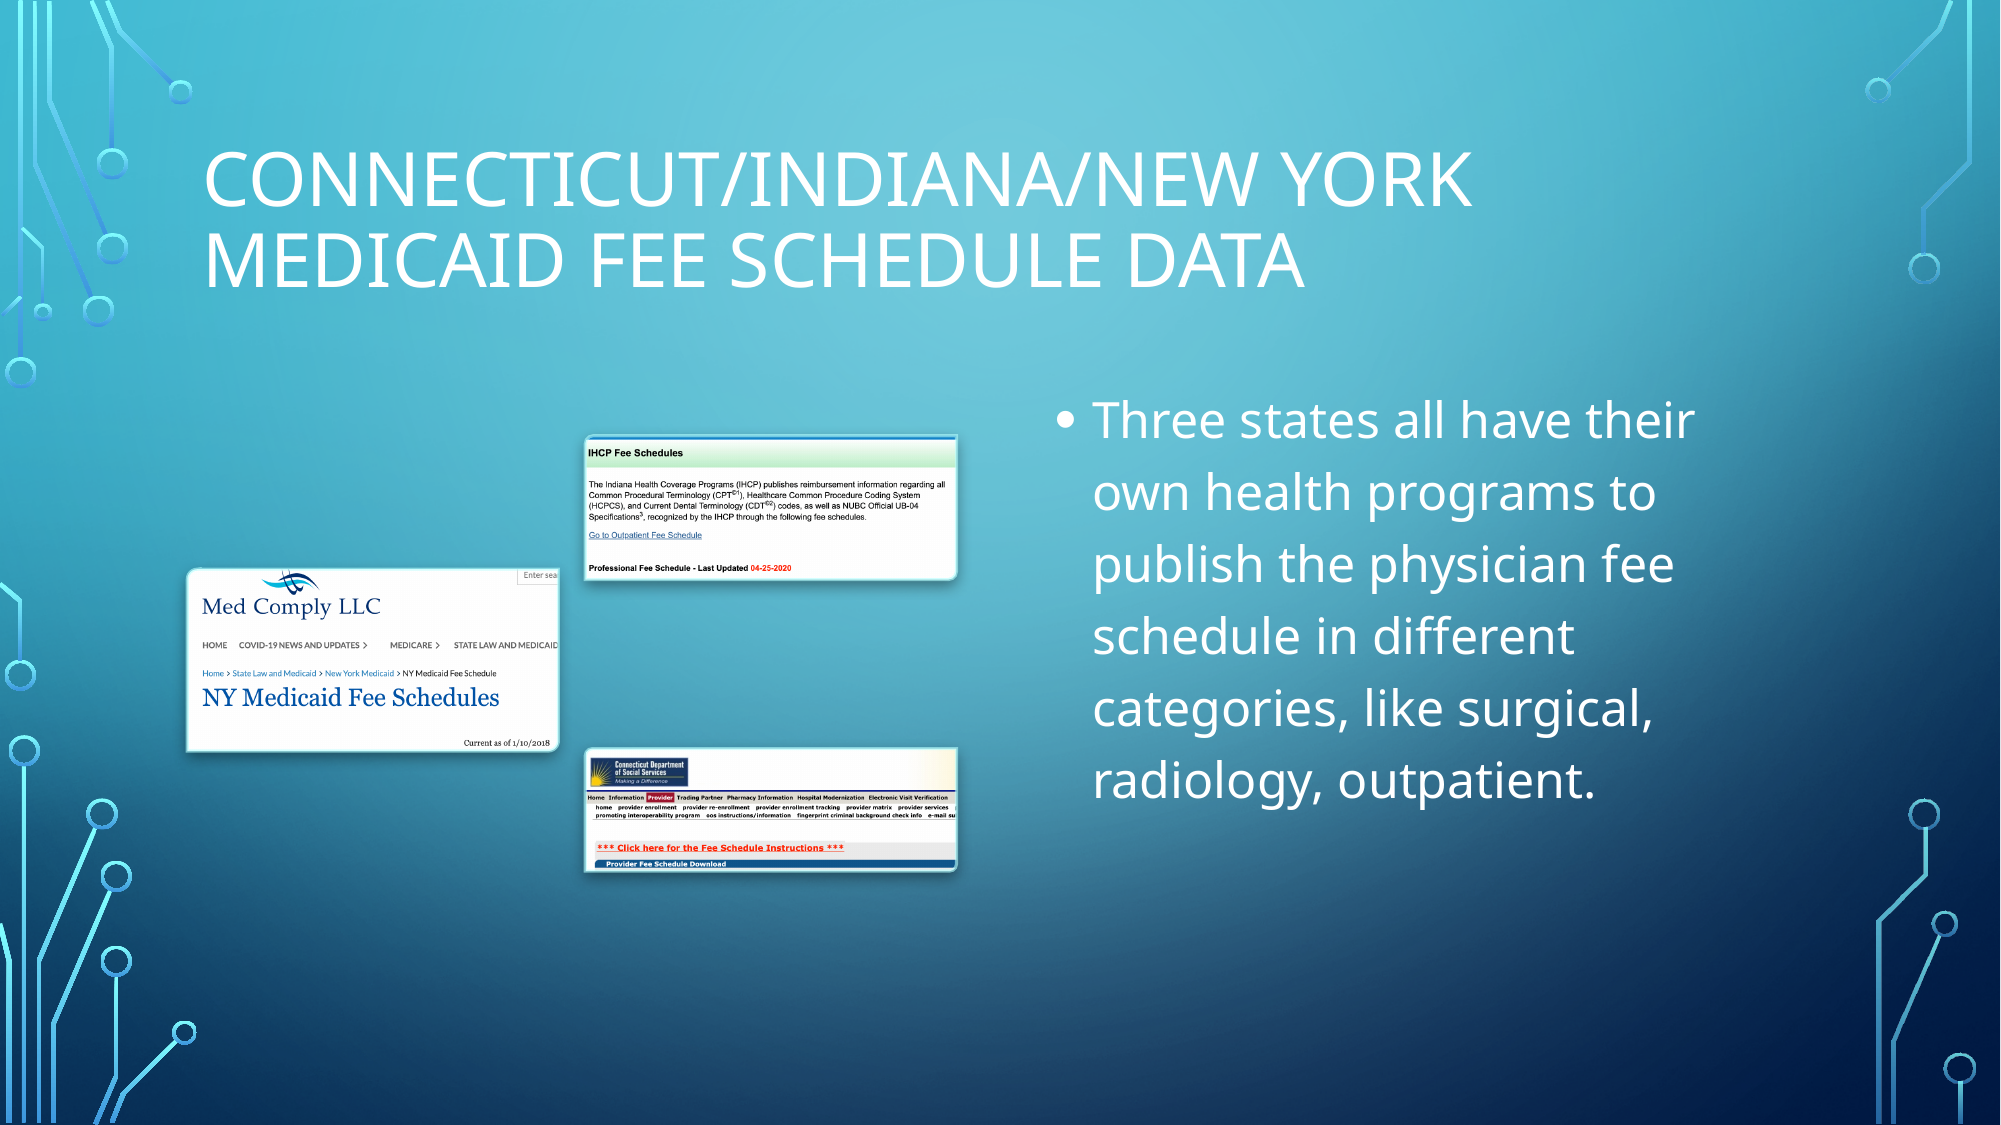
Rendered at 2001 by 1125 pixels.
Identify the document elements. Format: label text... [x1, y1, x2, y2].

list Three states all have their own health programs to publish the physician fee schedule in different categories, like surgical, radiology, outpatient. [1039, 369, 1813, 950]
picture [585, 748, 957, 872]
picture [186, 568, 559, 752]
picture [585, 435, 957, 580]
title Connecticut/Indiana/New York Medicaid Fee Schedule data [187, 101, 1813, 344]
